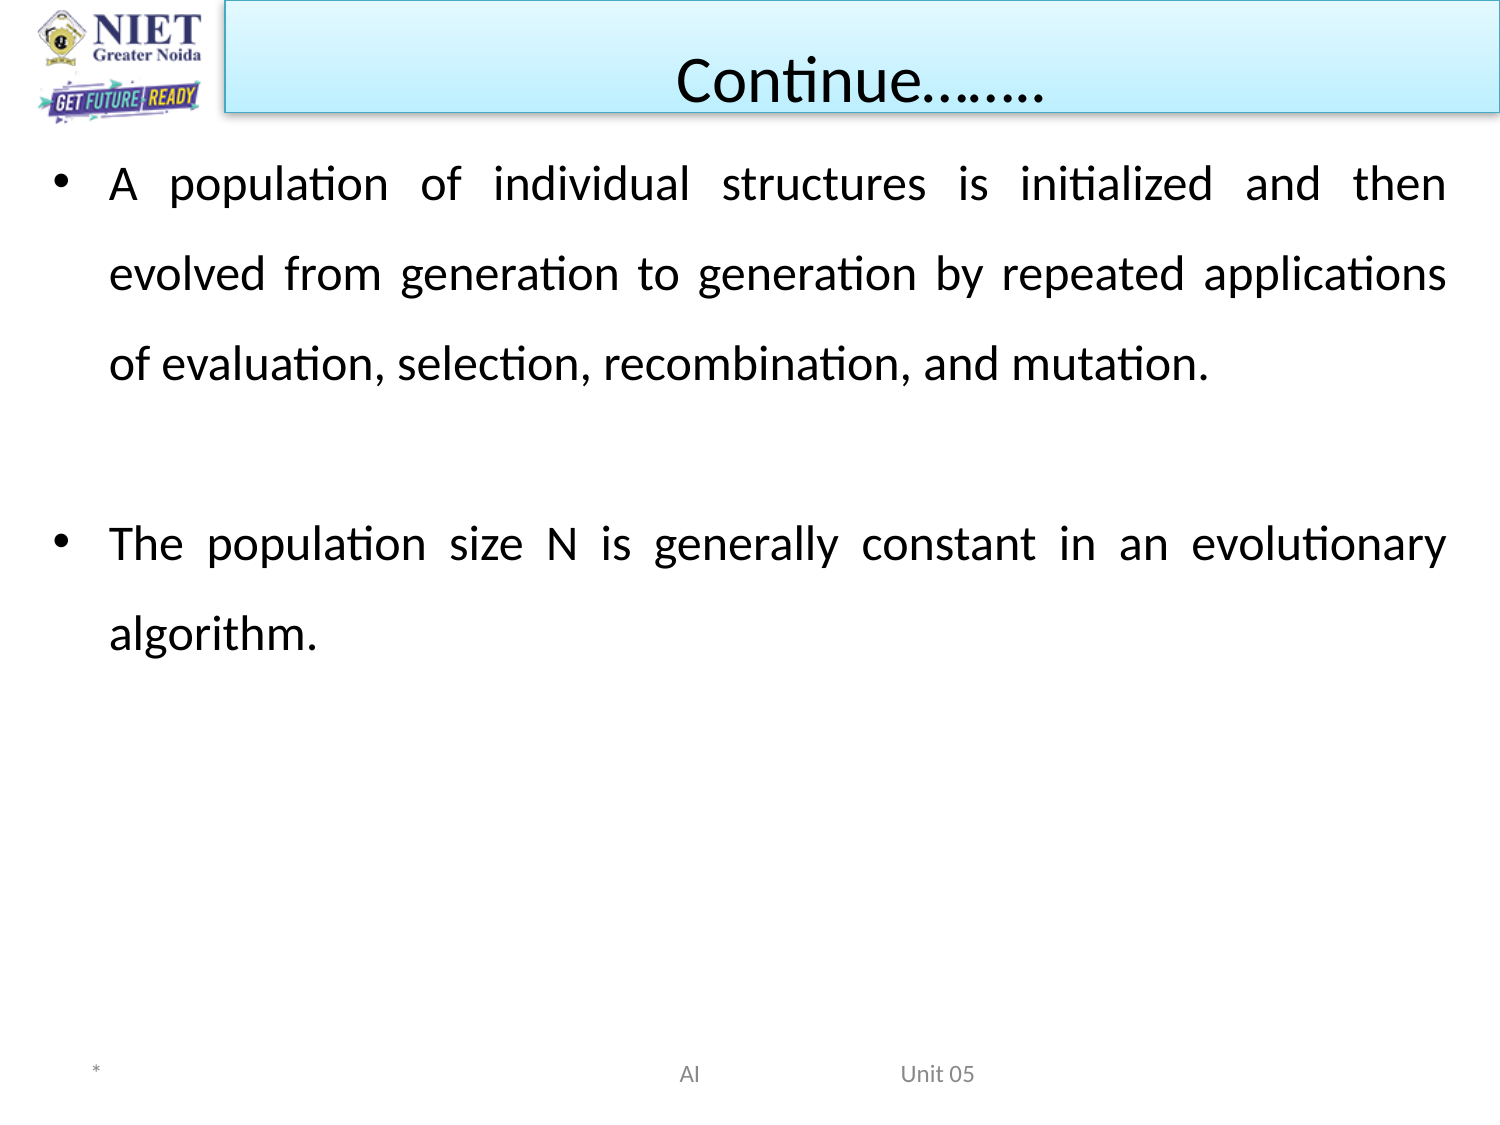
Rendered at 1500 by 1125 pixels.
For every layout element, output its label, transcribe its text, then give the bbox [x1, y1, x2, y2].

list A population of individual structures is initialized and then evolved from generation to generation by repeated applications of evaluation, selection, recombination, and mutation. The population size N is generally constant in an evolutionary algorithm. [37, 112, 1463, 988]
text_box * [75, 1042, 412, 1103]
picture [0, 0, 238, 135]
text_box Continue…….. [238, 0, 1500, 113]
text_box AI Unit 05 [412, 1042, 1238, 1103]
